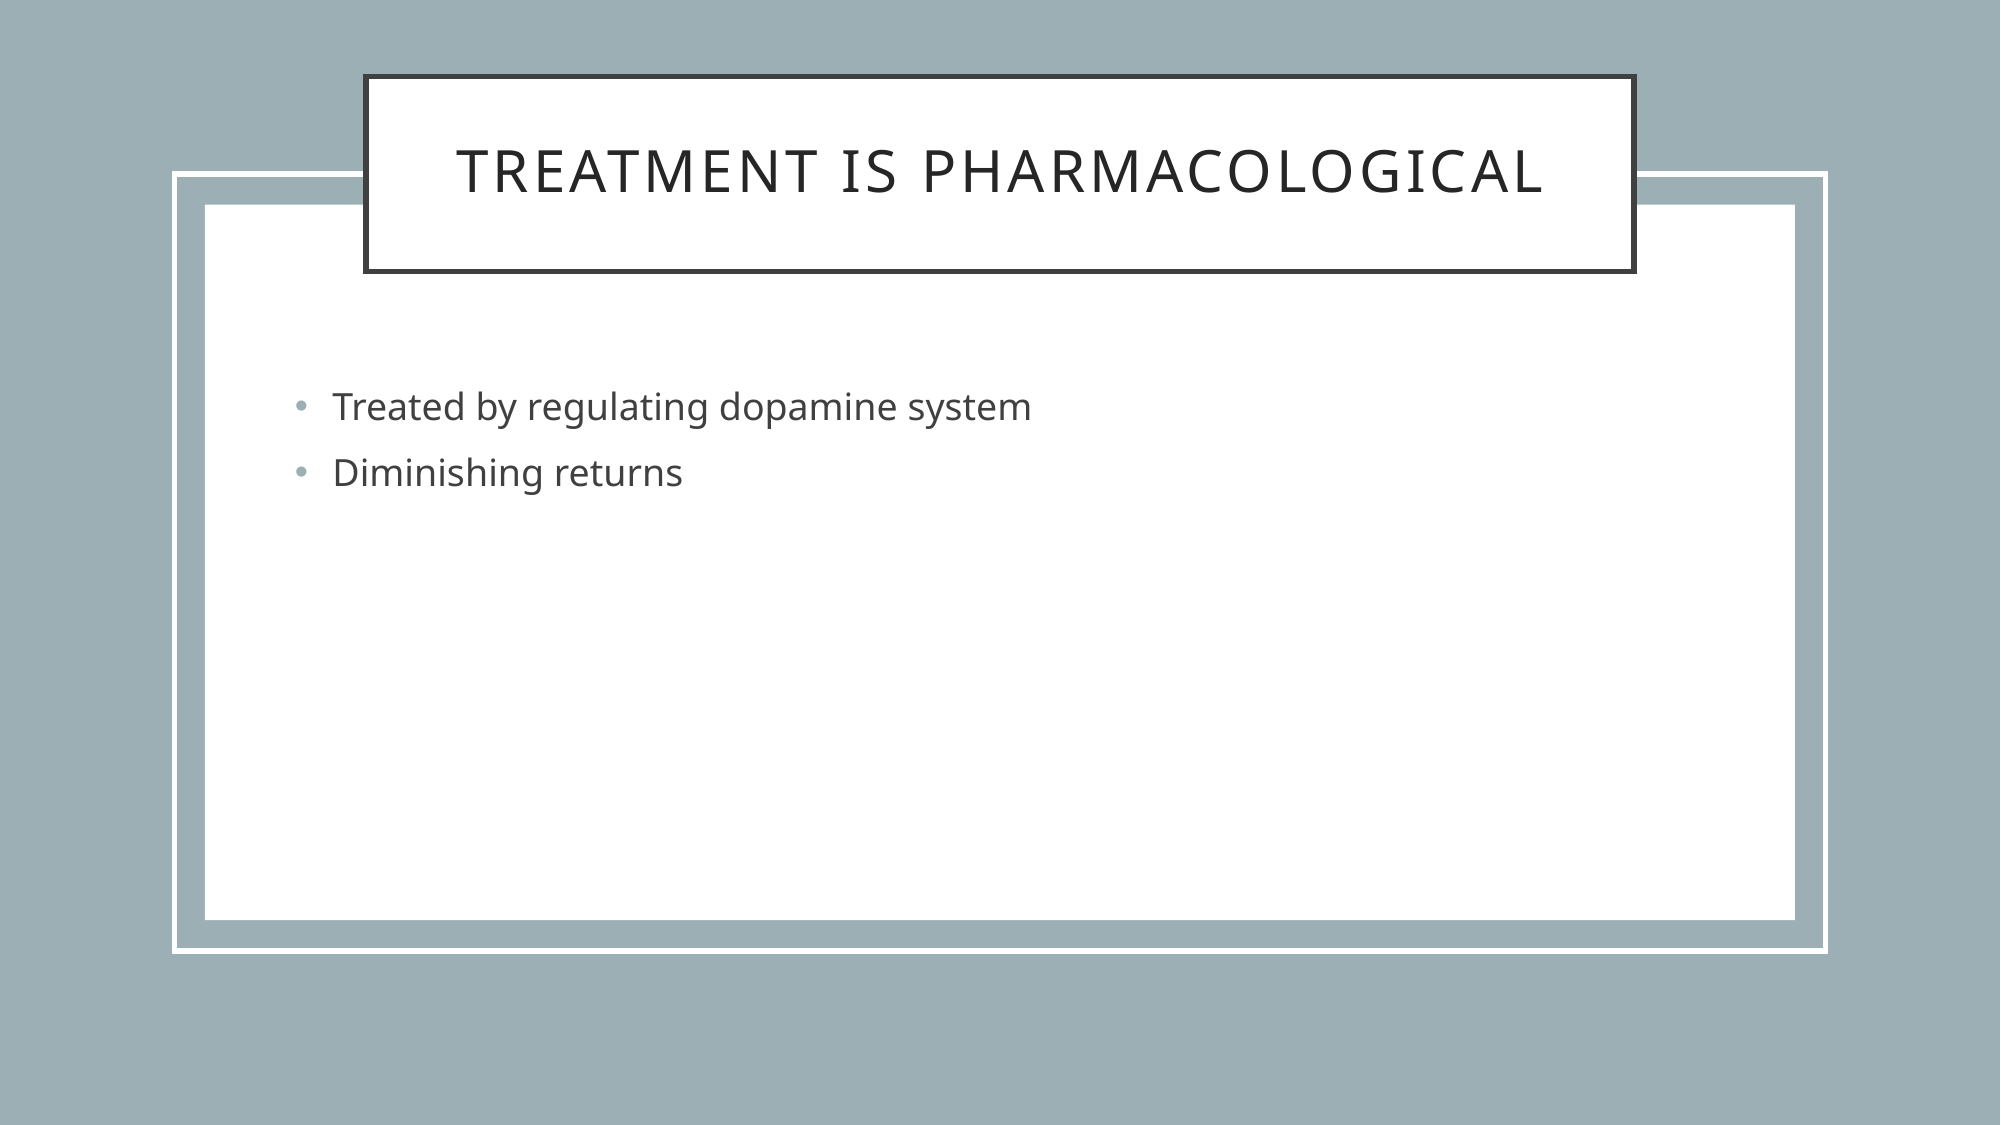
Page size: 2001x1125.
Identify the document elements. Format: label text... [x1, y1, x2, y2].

text_box [0, 0, 2000, 1125]
list Treated by regulating dopamine system Diminishing returns [279, 375, 1721, 849]
text_box [173, 173, 1827, 952]
title Treatment is Pharmacological [363, 74, 1637, 274]
